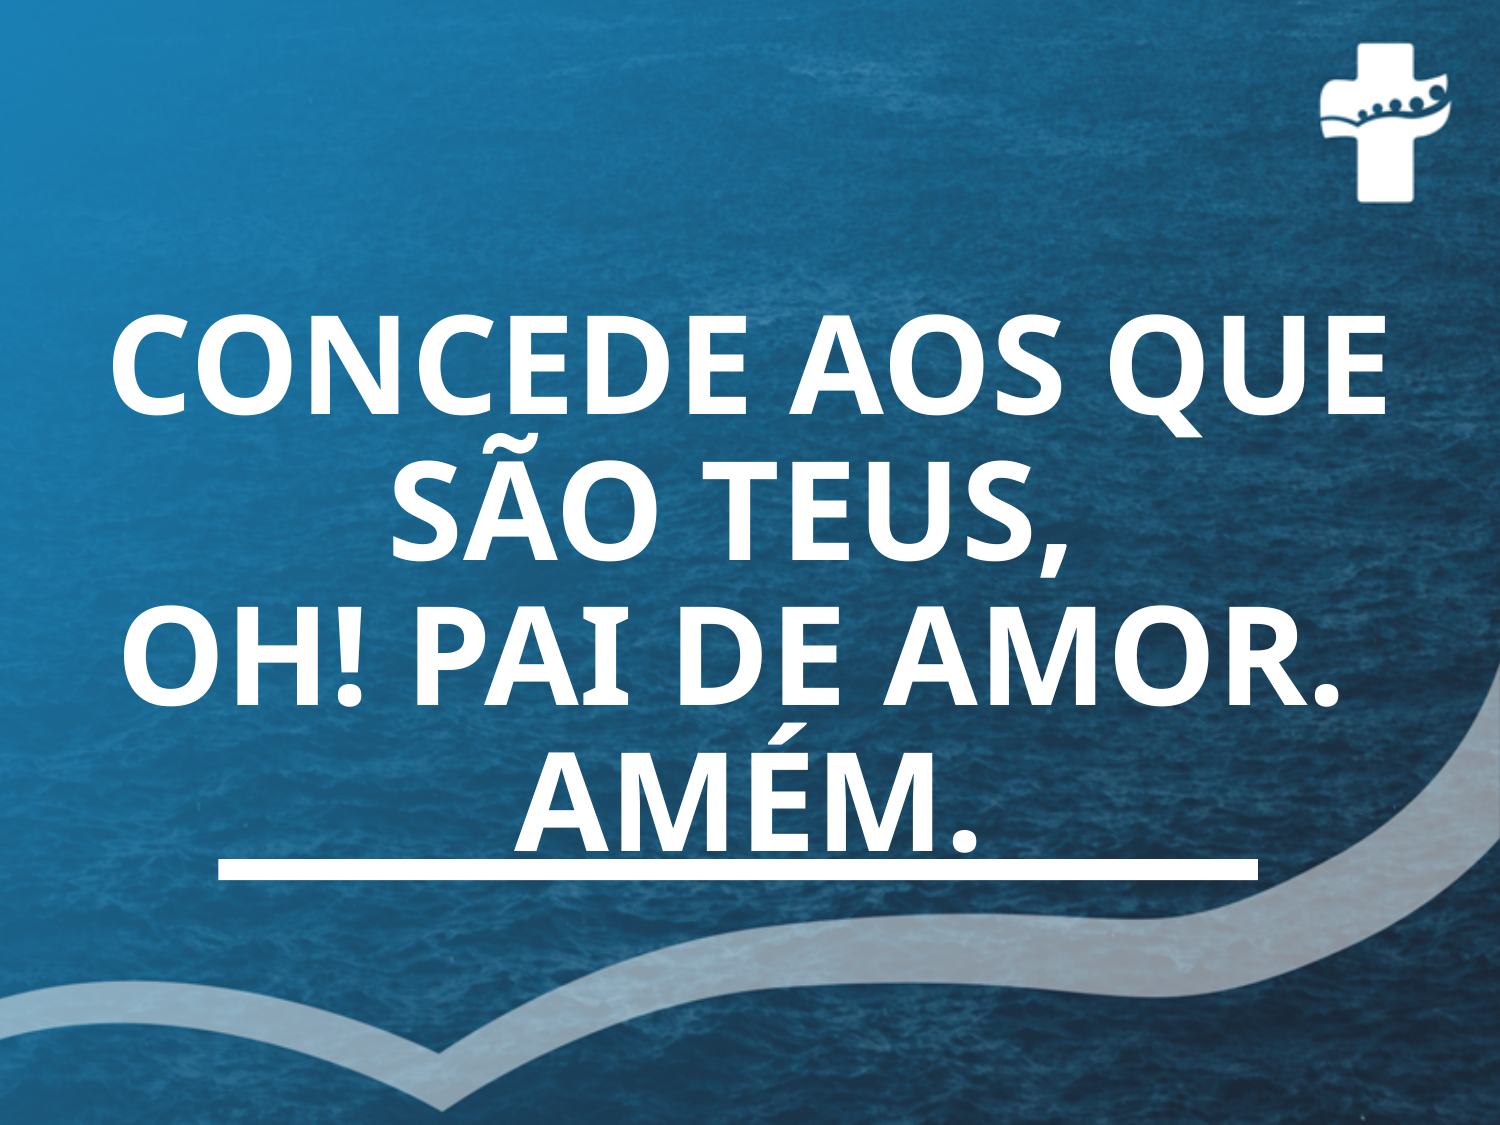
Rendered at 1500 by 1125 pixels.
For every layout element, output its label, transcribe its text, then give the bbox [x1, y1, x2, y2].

picture [0, 0, 1500, 420]
picture [0, 609, 1500, 1125]
title CONCEDE AOS QUE SÃO TEUS, OH! PAI DE AMOR. AMÉM. [0, 420, 1500, 609]
